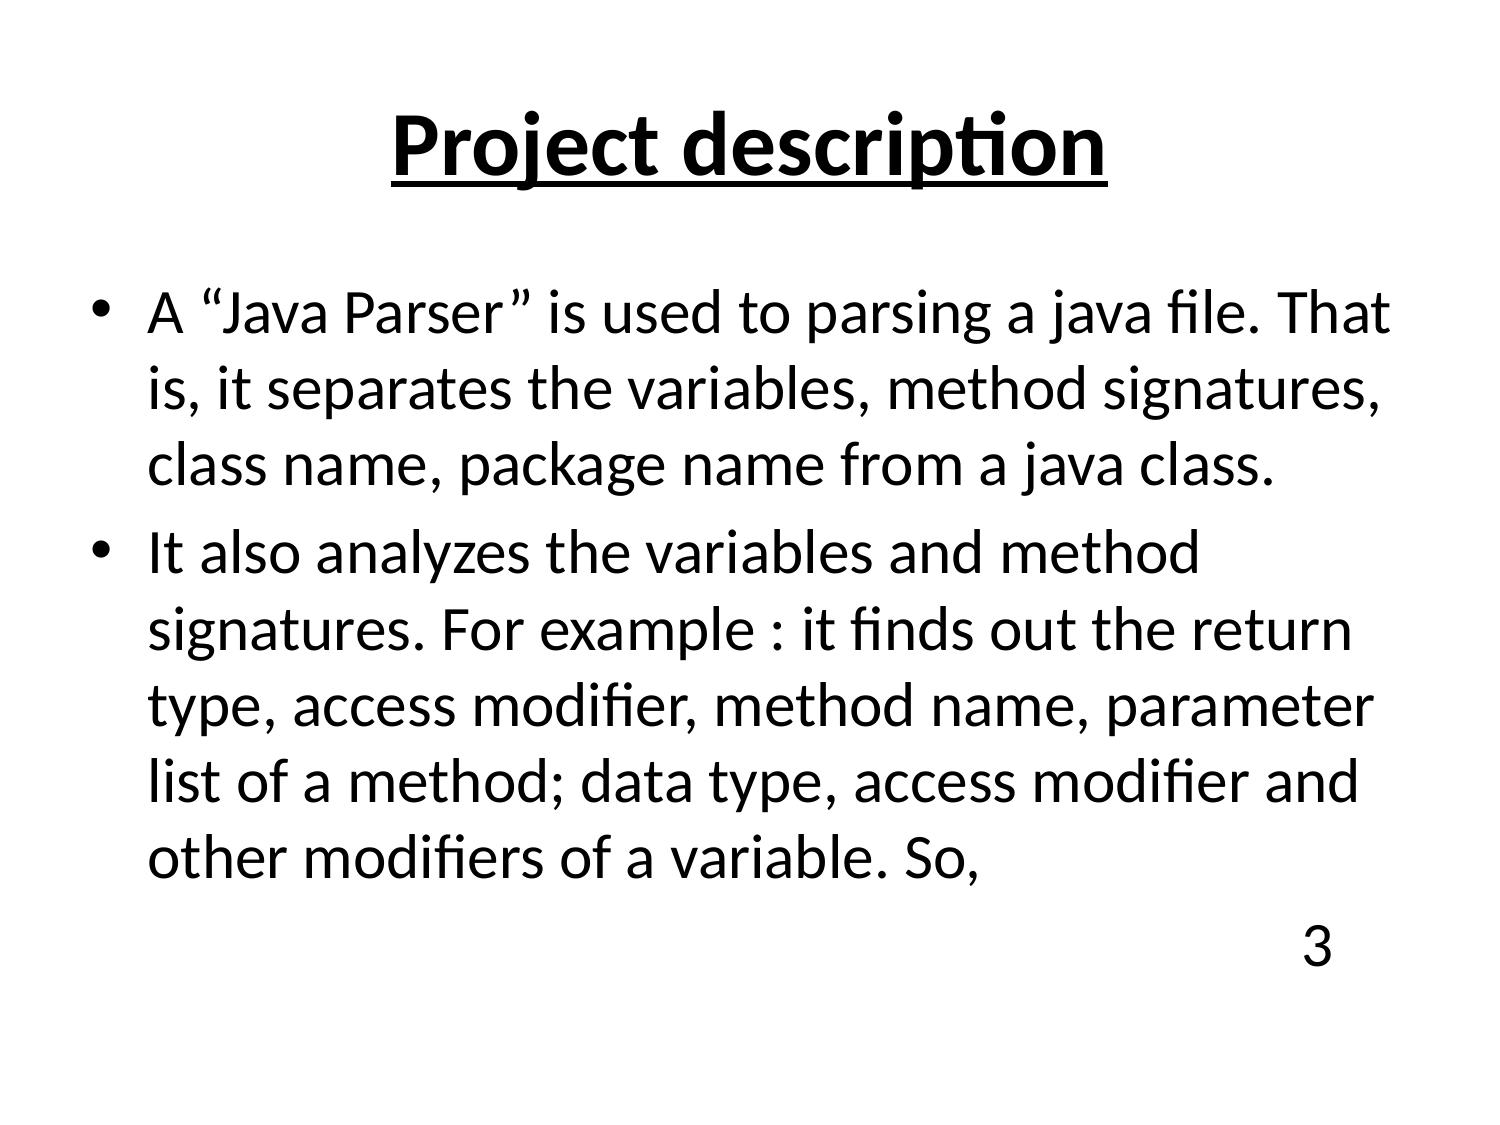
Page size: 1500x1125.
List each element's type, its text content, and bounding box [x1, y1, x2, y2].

title Project description [75, 45, 1425, 233]
list A “Java Parser” is used to parsing a java file. That is, it separates the variables, method signatures, class name, package name from a java class. It also analyzes the variables and method signatures. For example : it finds out the return type, access modifier, method name, parameter list of a method; data type, access modifier and other modifiers of a variable. So, 3 [75, 262, 1425, 1005]
